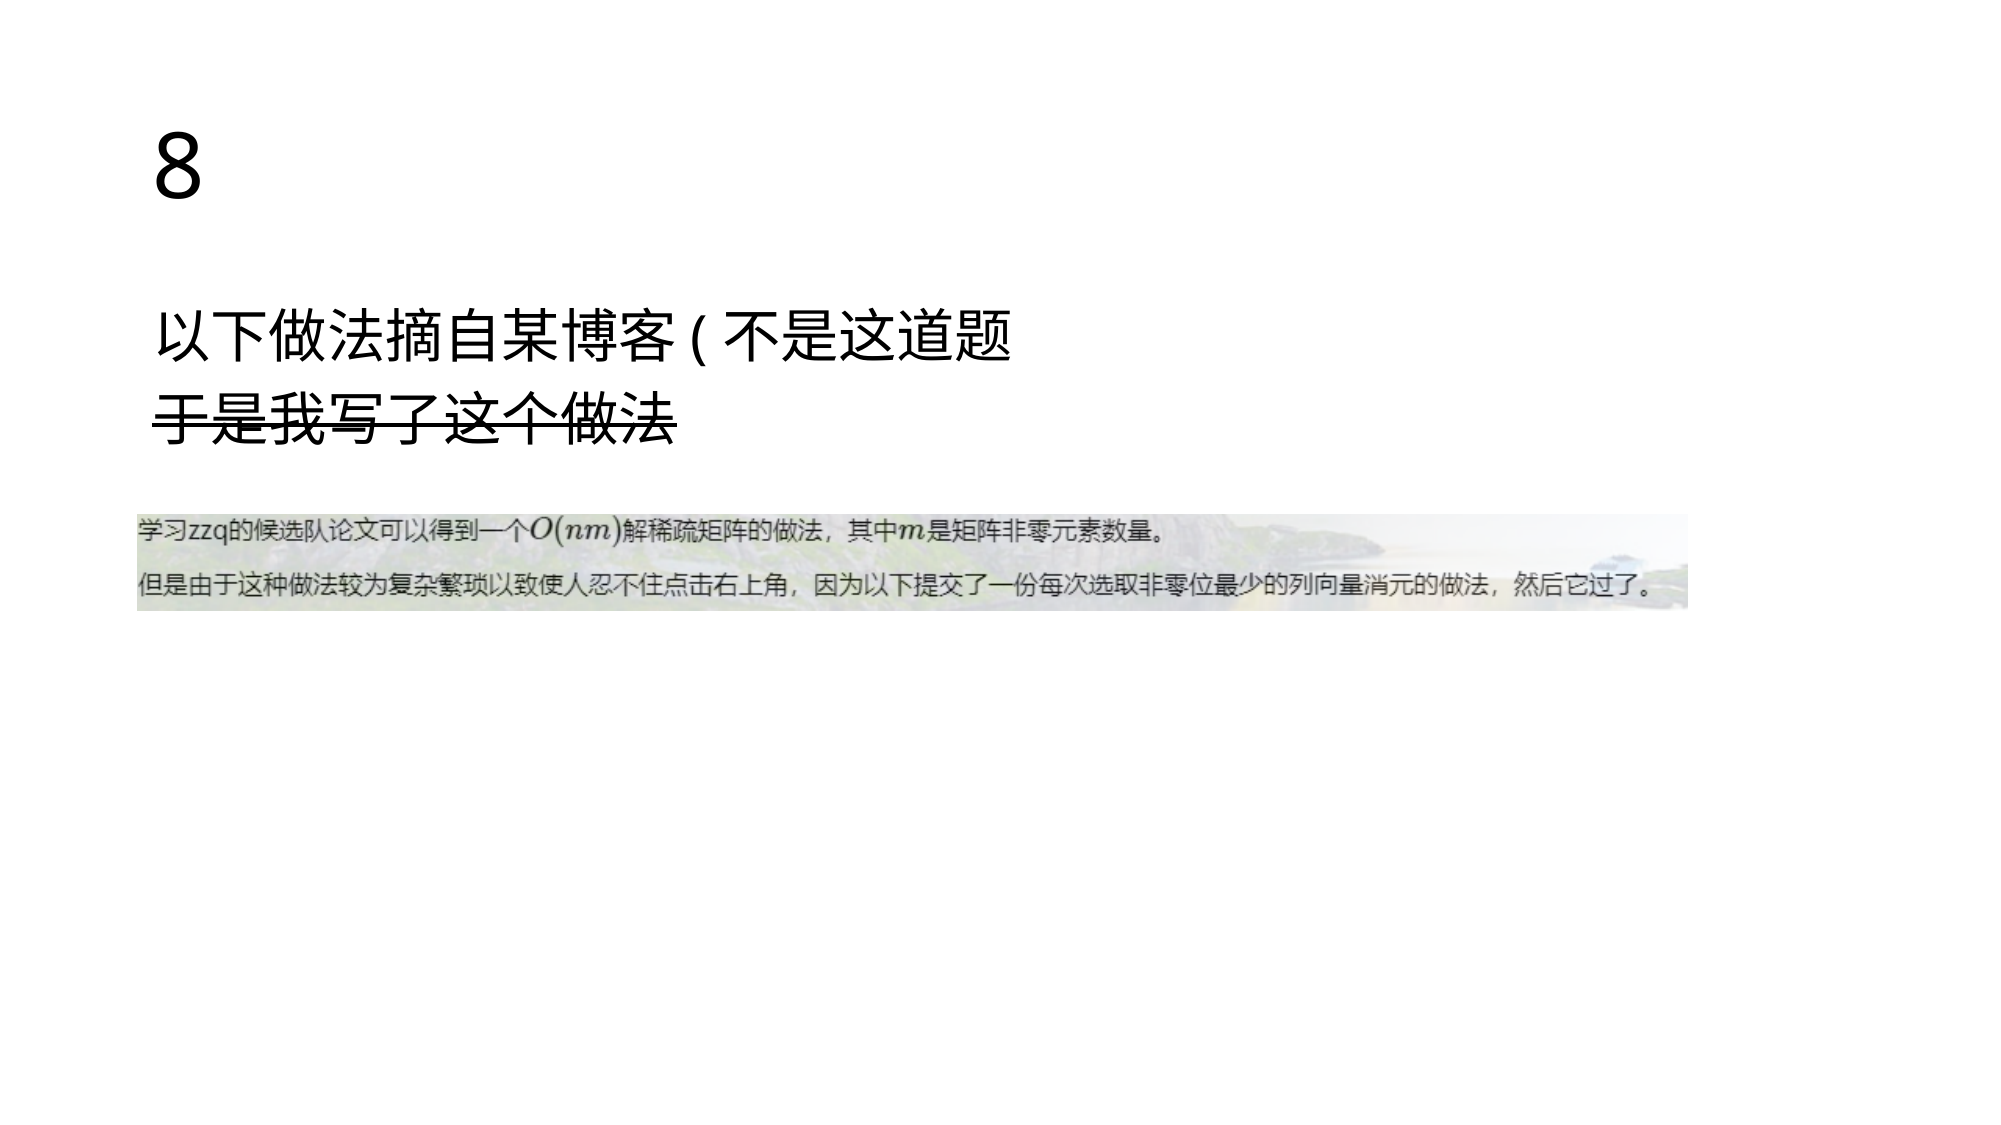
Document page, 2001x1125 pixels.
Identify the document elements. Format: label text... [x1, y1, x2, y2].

title 8 [137, 59, 1863, 278]
list 以下做法摘自某博客(不是这道题 于是我写了这个做法 [137, 299, 1863, 1014]
picture [137, 514, 1688, 611]
